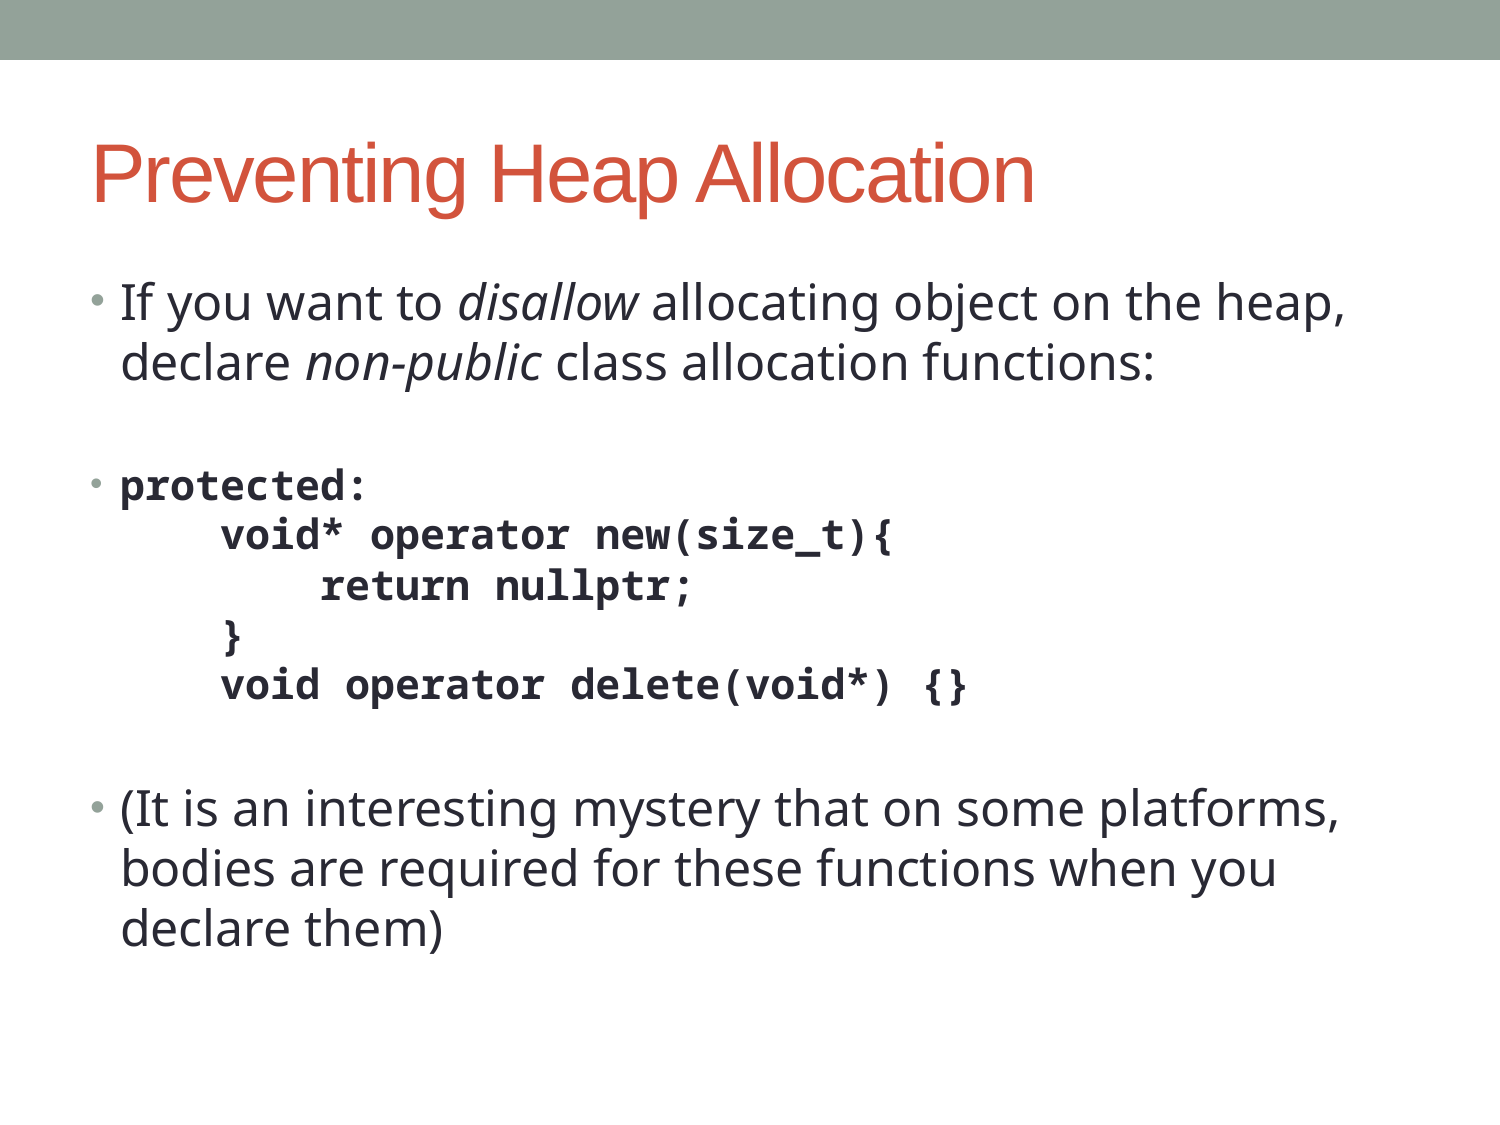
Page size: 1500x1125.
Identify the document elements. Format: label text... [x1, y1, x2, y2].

title Preventing Heap Allocation [75, 87, 1425, 250]
list If you want to disallow allocating object on the heap, declare non-public class allocation functions: protected: void* operator new(size_t){ return nullptr; } void operator delete(void*) {} (It is an interesting mystery that on some platforms, bodies are required for these functions when you declare them) [75, 262, 1425, 1063]
